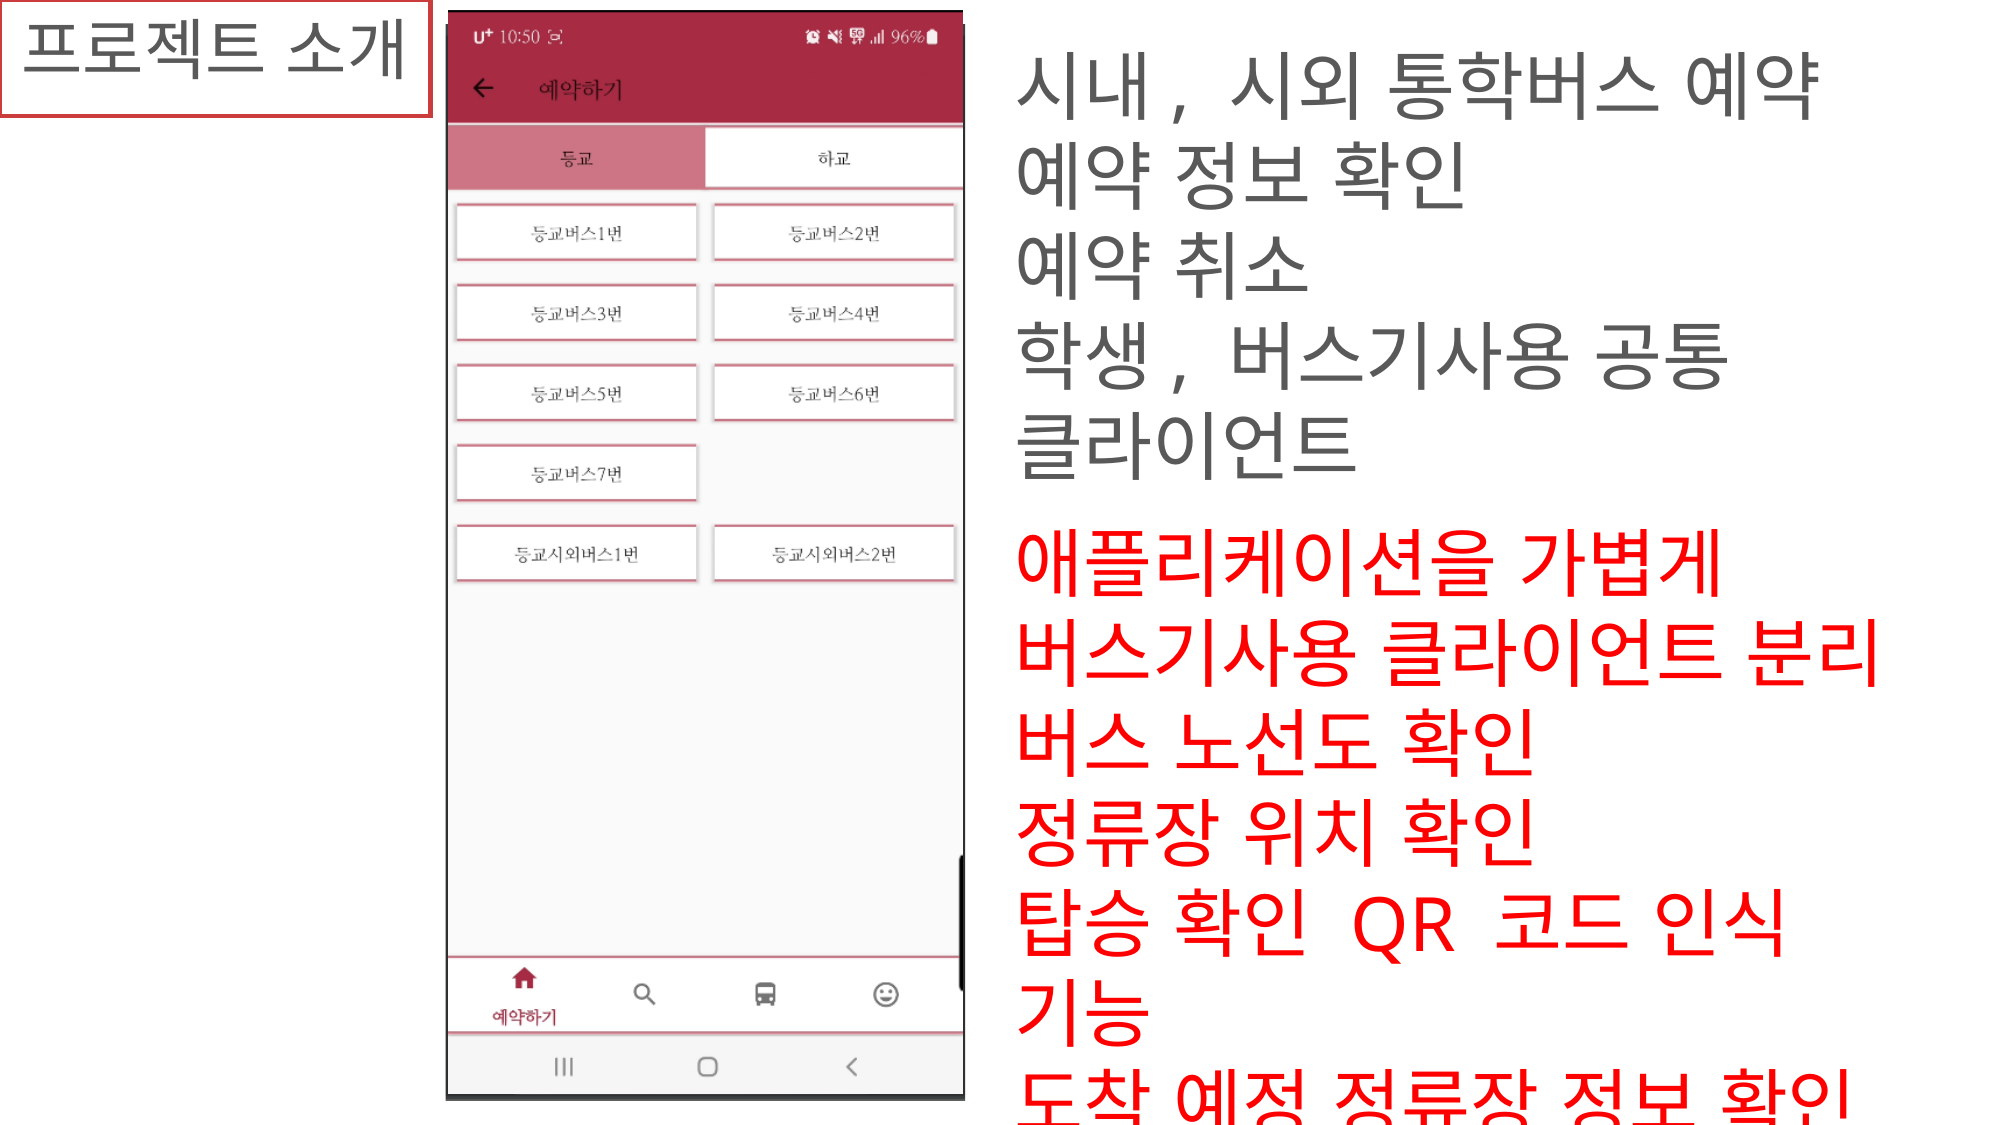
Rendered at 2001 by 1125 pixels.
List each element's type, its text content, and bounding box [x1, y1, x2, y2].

text_box 프로젝트 소개 [0, 0, 431, 95]
text_box 시내, 시외 통학버스 예약 예약 정보 확인 예약 취소 학생, 버스기사용 공통 클라이언트 [999, 31, 1959, 497]
text_box [0, 95, 431, 117]
text_box 애플리케이션을 가볍게 버스기사용 클라이언트 분리 버스 노선도 확인 정류장 위치 확인 탑승 확인 QR 코드 인식 기능 도착 예정 정류장 정보 확인 [999, 509, 1959, 1125]
picture [445, 10, 966, 1101]
